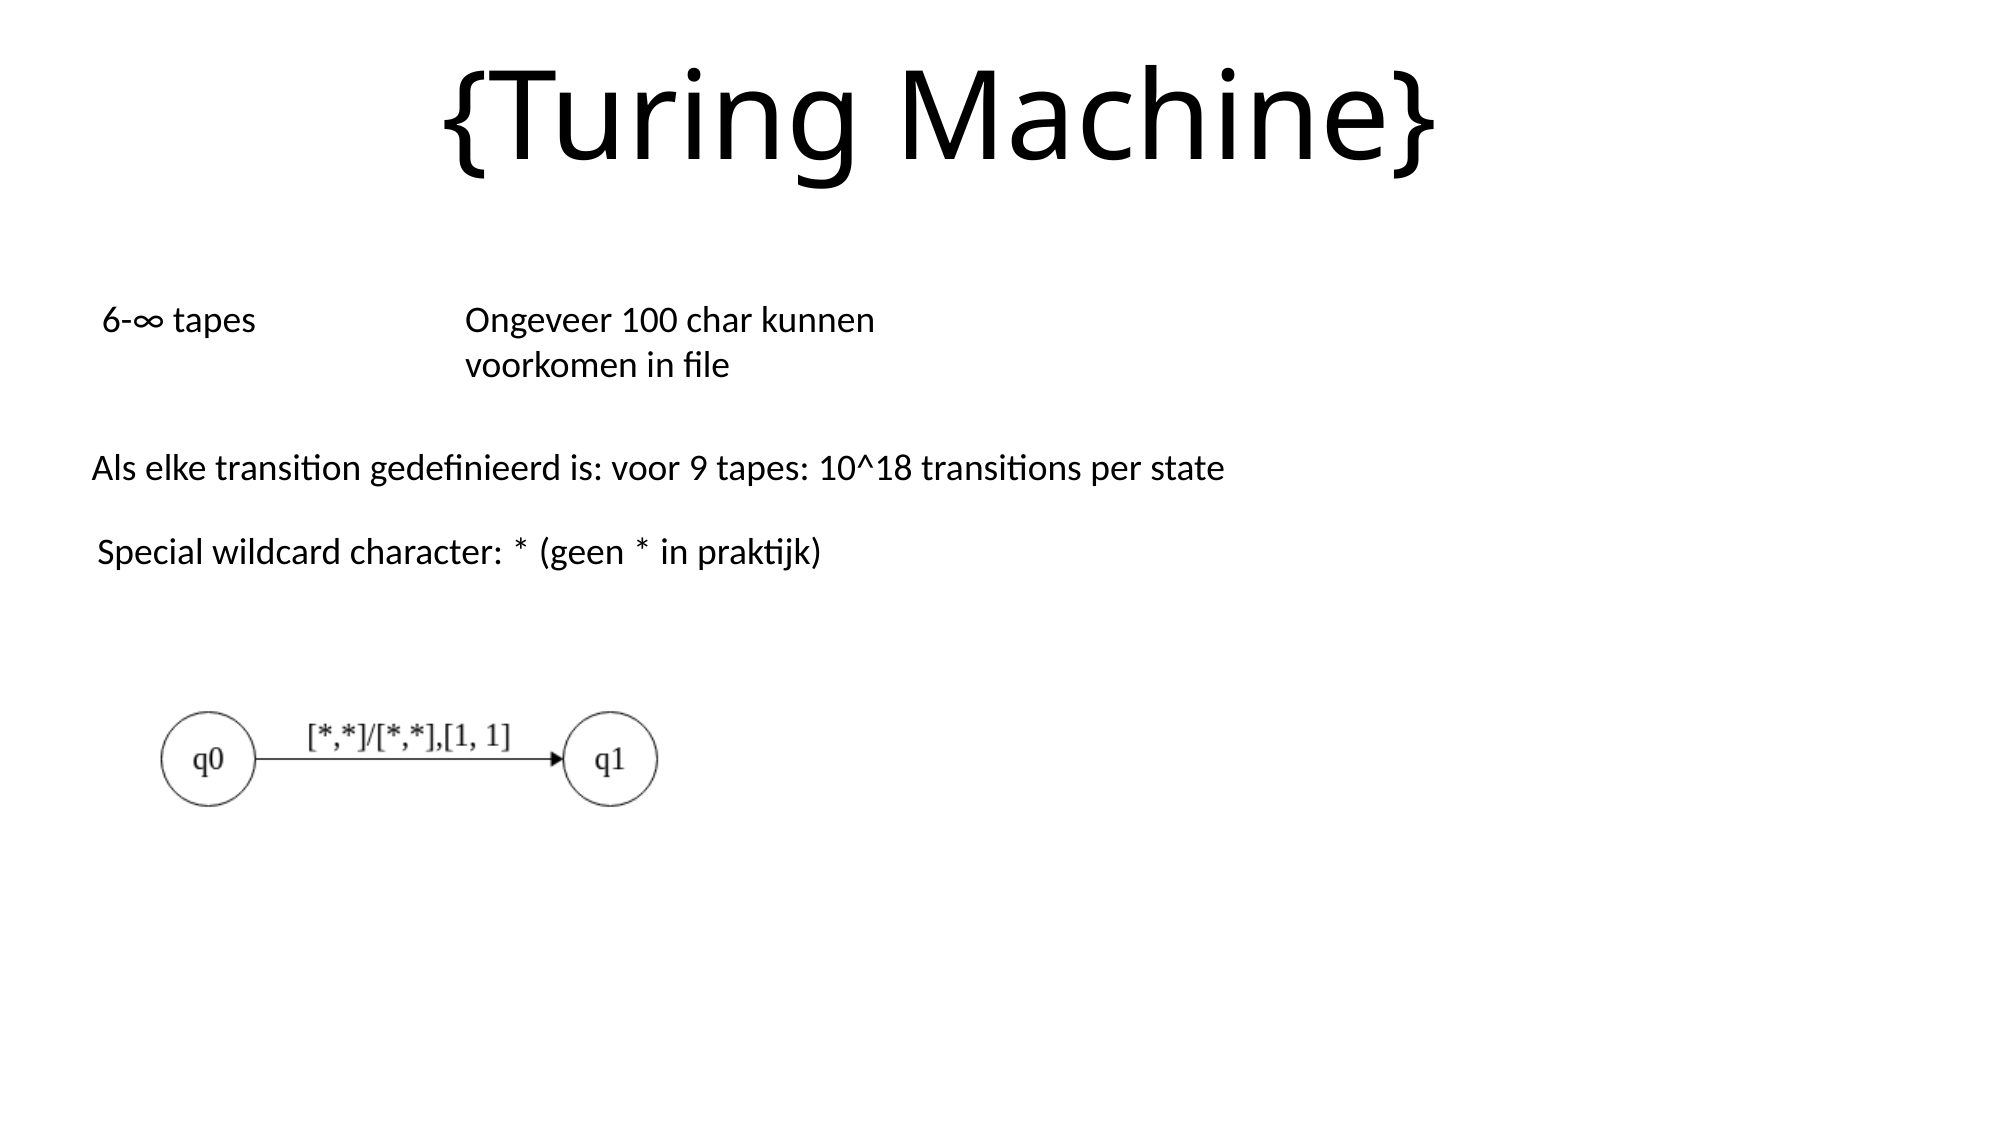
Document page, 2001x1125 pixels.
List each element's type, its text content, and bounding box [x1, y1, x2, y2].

title {Turing Machine} [189, 44, 1690, 194]
text_box 6-∞ tapes [86, 287, 380, 348]
text_box Ongeveer 100 char kunnen voorkomen in file [450, 287, 897, 393]
text_box Als elke transition gedefinieerd is: voor 9 tapes: 10^18 transitions per state [76, 435, 1311, 496]
picture [143, 689, 703, 822]
text_box Special wildcard character: * (geen * in praktijk) [82, 519, 935, 580]
